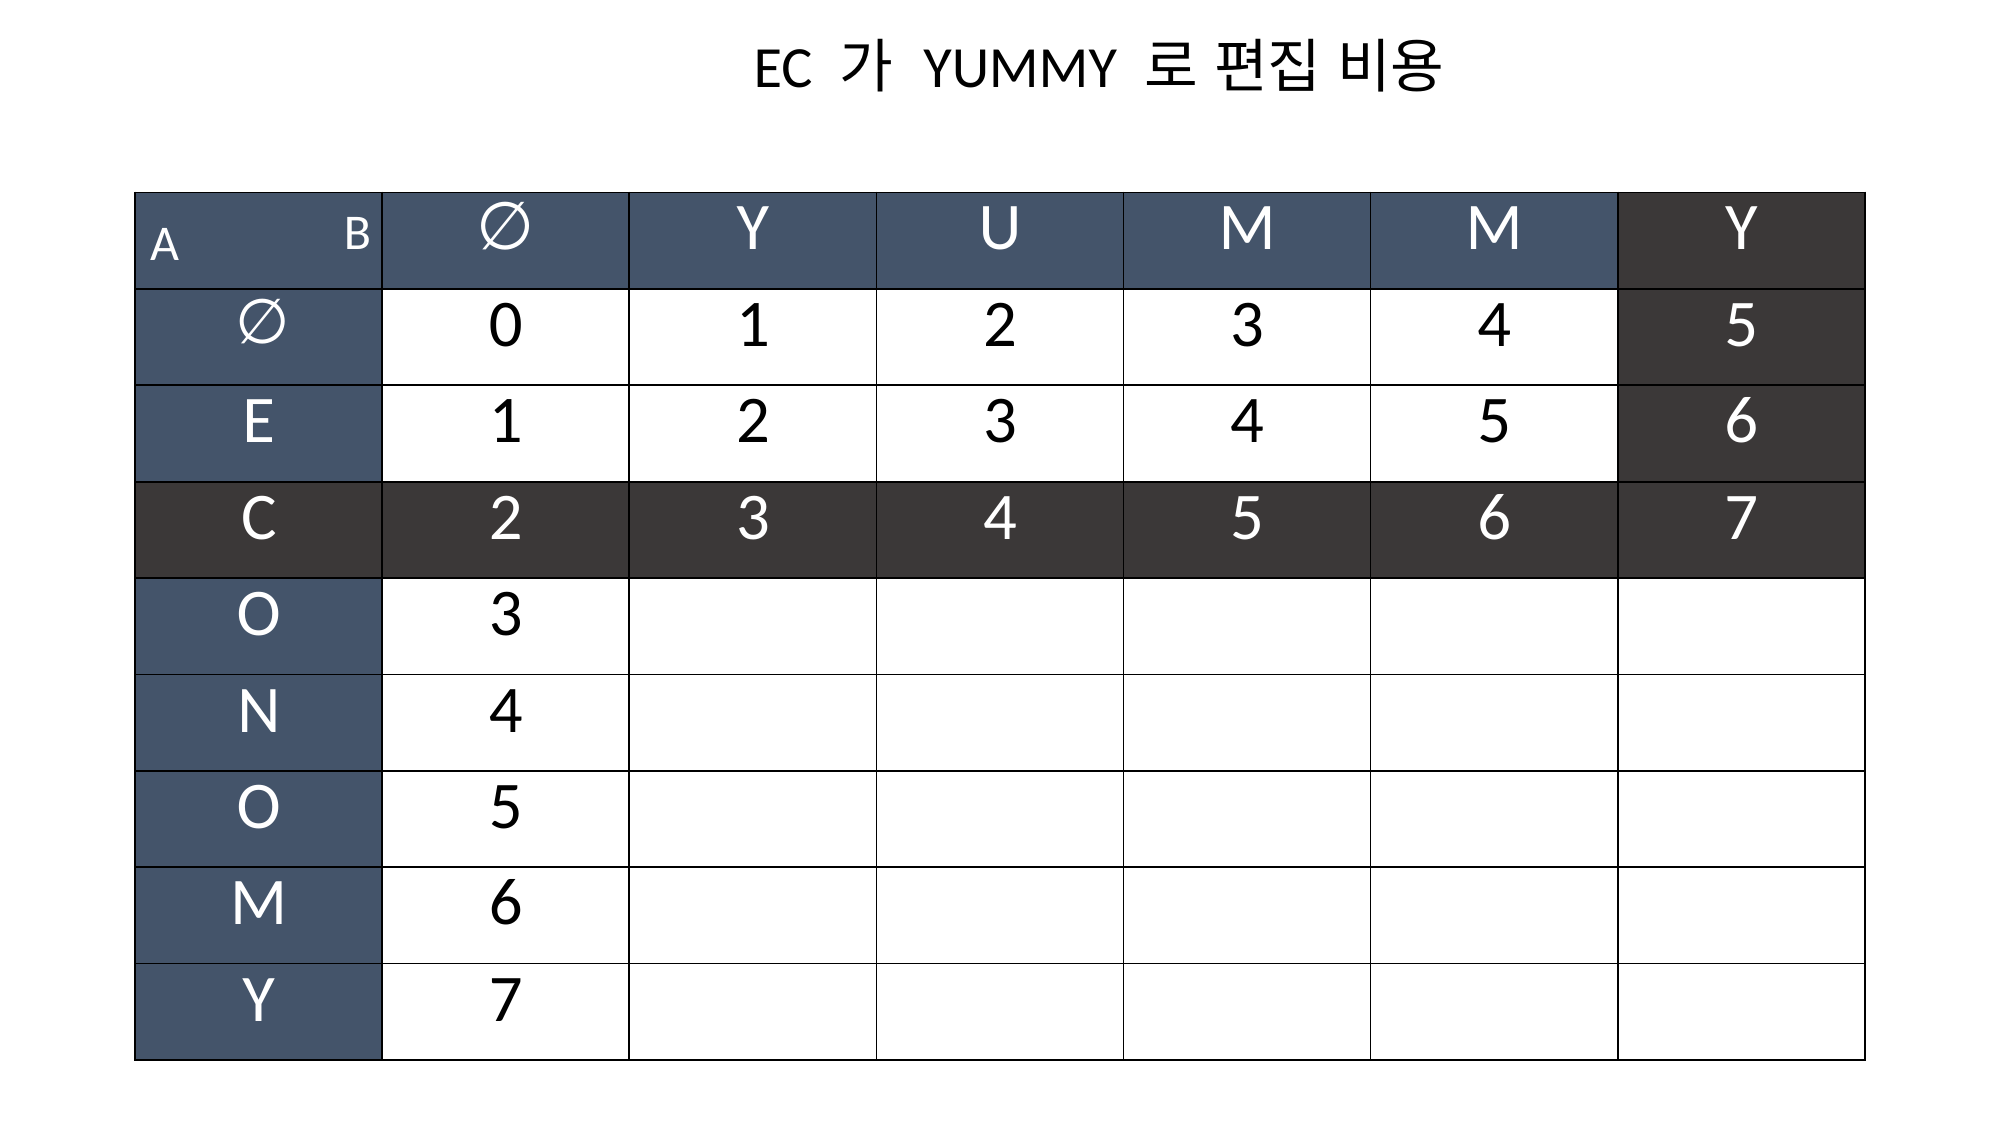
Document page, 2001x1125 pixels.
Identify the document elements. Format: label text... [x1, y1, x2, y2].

table_cell 5 [1619, 290, 1864, 384]
table_cell [877, 579, 1123, 674]
table_cell 7 [1619, 483, 1864, 577]
table_cell 6 [383, 868, 628, 963]
table_cell [1619, 964, 1864, 1059]
table_cell [1371, 772, 1617, 866]
table_header M [1371, 193, 1617, 288]
table_cell 6 [1619, 386, 1864, 481]
table_cell [1619, 868, 1864, 963]
table_cell Y [136, 964, 381, 1059]
table_cell [1371, 579, 1617, 674]
table_cell 3 [630, 483, 876, 577]
table_cell [1619, 579, 1864, 674]
table_cell [877, 964, 1123, 1059]
table_cell [877, 675, 1123, 770]
table_cell 1 [383, 386, 628, 481]
table_cell 0 [383, 290, 628, 384]
table_cell C [136, 483, 381, 577]
table_cell 2 [630, 386, 876, 481]
table_cell [630, 675, 876, 770]
table_cell O [136, 579, 381, 674]
table_cell [1124, 964, 1370, 1059]
table_header ∅ [383, 193, 628, 288]
table_cell [1124, 675, 1370, 770]
table_cell 4 [383, 675, 628, 770]
text_box EC 가 YUMMY 로 편집 비용 [738, 21, 1460, 107]
table_cell [1124, 579, 1370, 674]
table_cell [1371, 868, 1617, 963]
text_box B [329, 192, 386, 268]
table_cell 4 [1124, 386, 1370, 481]
table_cell 5 [1124, 483, 1370, 577]
table_cell [1619, 772, 1864, 866]
table_cell [630, 868, 876, 963]
table_cell 5 [383, 772, 628, 866]
table_cell 3 [877, 386, 1123, 481]
table_cell [630, 579, 876, 674]
table_cell ∅ [136, 290, 381, 384]
table_cell [630, 772, 876, 866]
table_cell 4 [877, 483, 1123, 577]
table_cell 2 [877, 290, 1123, 384]
table_cell [1124, 772, 1370, 866]
table_cell 6 [1371, 483, 1617, 577]
table_cell O [136, 772, 381, 866]
table_cell M [136, 868, 381, 963]
table_cell 3 [383, 579, 628, 674]
text_box A [135, 203, 195, 279]
table_cell [630, 964, 876, 1059]
table_header Y [630, 193, 876, 288]
table_header Y [1619, 193, 1864, 288]
table_cell [1124, 868, 1370, 963]
table_cell [1371, 964, 1617, 1059]
table_cell [877, 772, 1123, 866]
table_header [136, 193, 381, 288]
table_cell E [136, 386, 381, 481]
table_header U [877, 193, 1123, 288]
table_cell 1 [630, 290, 876, 384]
table_header M [1124, 193, 1370, 288]
table_cell 7 [383, 964, 628, 1059]
table_cell N [136, 675, 381, 770]
table_cell [1619, 675, 1864, 770]
table_cell 4 [1371, 290, 1617, 384]
table_cell [877, 868, 1123, 963]
table_cell [1371, 675, 1617, 770]
table_cell 2 [383, 483, 628, 577]
table_cell 3 [1124, 290, 1370, 384]
table_cell 5 [1371, 386, 1617, 481]
